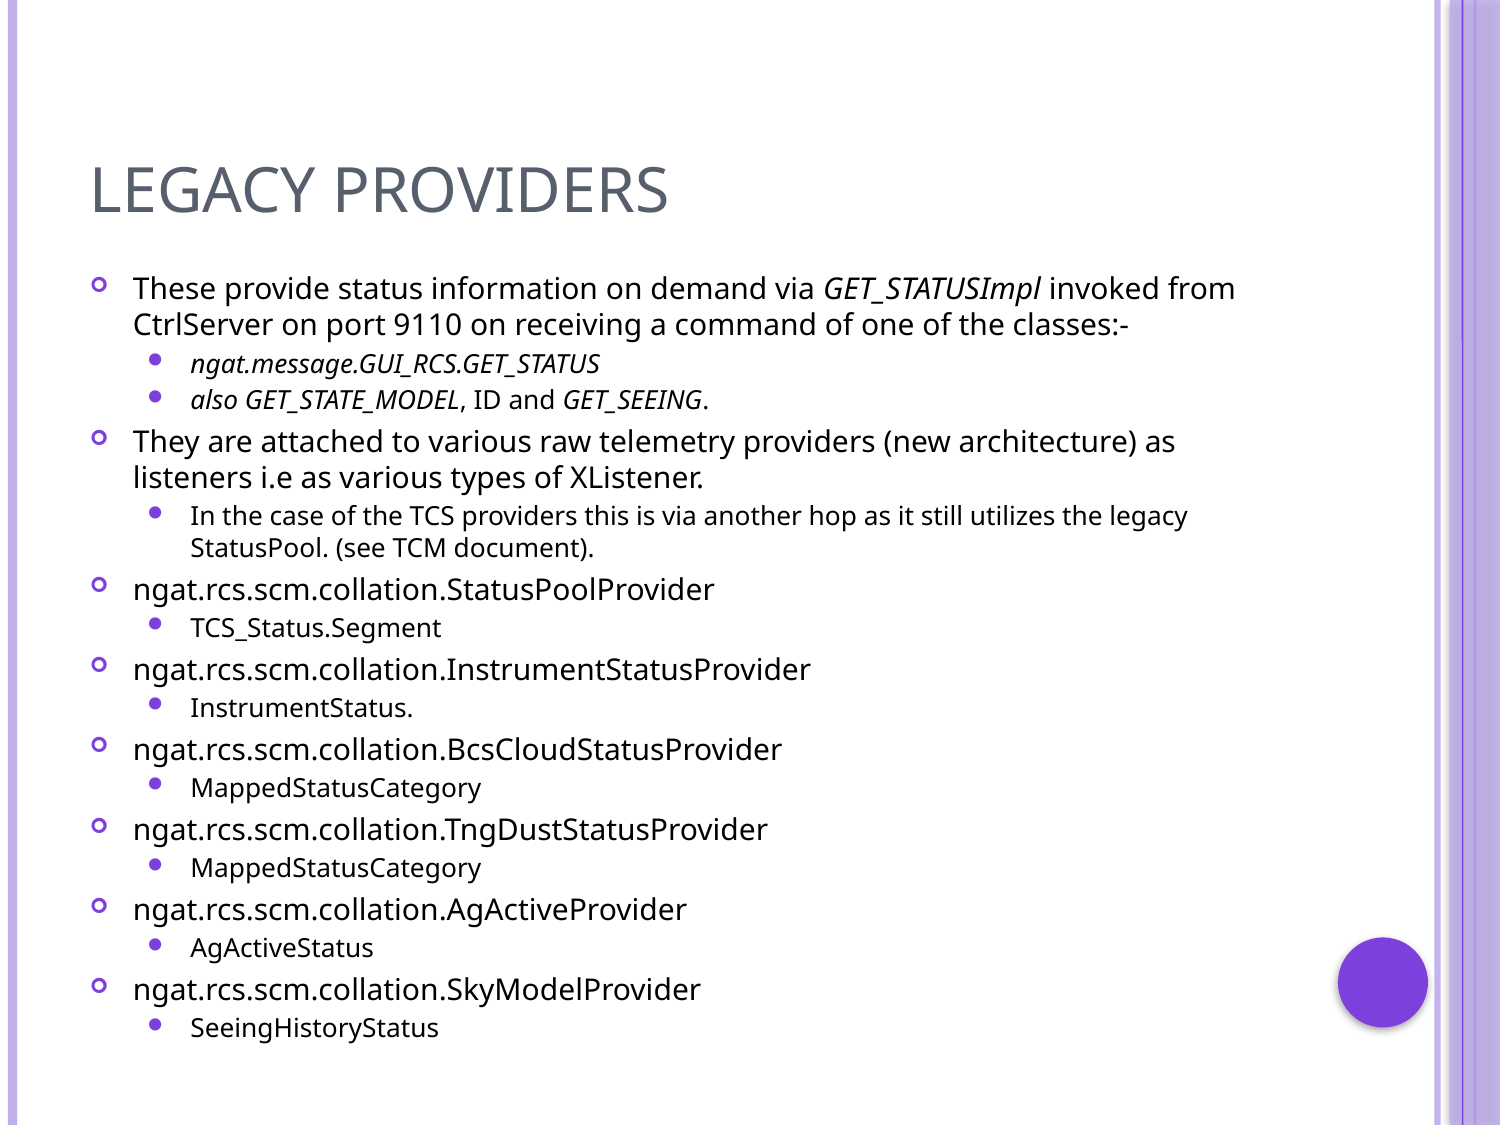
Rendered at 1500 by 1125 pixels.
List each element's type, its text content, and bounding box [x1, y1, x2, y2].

list These provide status information on demand via GET_STATUSImpl invoked from CtrlServer on port 9110 on receiving a command of one of the classes:- ngat.message.GUI_RCS.GET_STATUS also GET_STATE_MODEL, ID and GET_SEEING. They are attached to various raw telemetry providers (new architecture) as listeners i.e as various types of XListener. In the case of the TCS providers this is via another hop as it still utilizes the legacy StatusPool. (see TCM document). ngat.rcs.scm.collation.StatusPoolProvider TCS_Status.Segment ngat.rcs.scm.collation.InstrumentStatusProvider InstrumentStatus. ngat.rcs.scm.collation.BcsCloudStatusProvider MappedStatusCategory ngat.rcs.scm.collation.TngDustStatusProvider MappedStatusCategory ngat.rcs.scm.collation.AgActiveProvider AgActiveStatus ngat.rcs.scm.collation.SkyModelProvider SeeingHistoryStatus [75, 262, 1300, 1062]
title Legacy providers [75, 45, 1300, 233]
